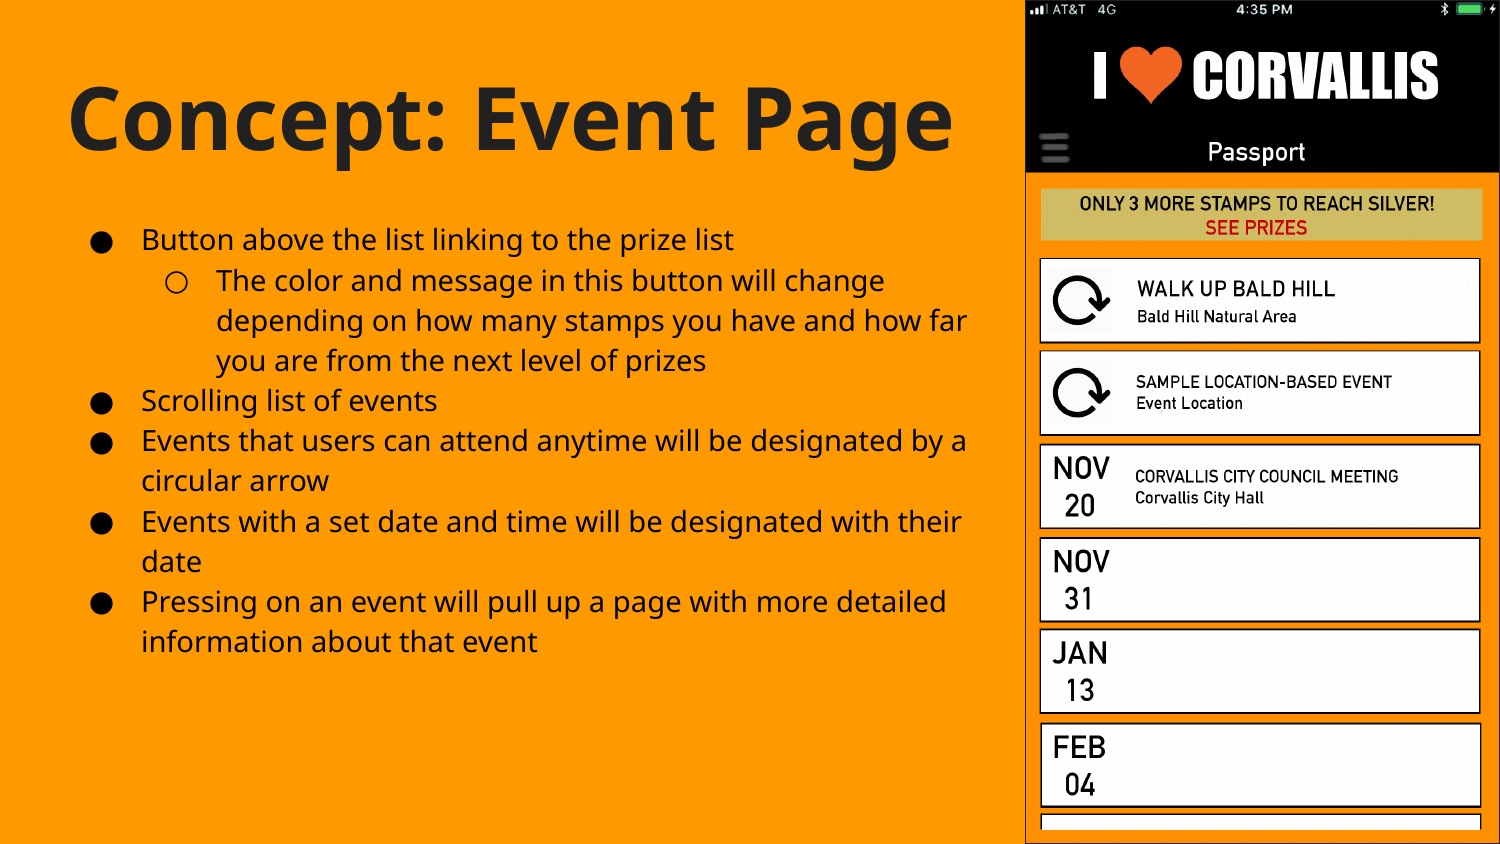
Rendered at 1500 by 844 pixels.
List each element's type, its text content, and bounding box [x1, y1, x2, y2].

list Button above the list linking to the prize list The color and message in this button will change depending on how many stamps you have and how far you are from the next level of prizes Scrolling list of events Events that users can attend anytime will be designated by a circular arrow Events with a set date and time will be designated with their date Pressing on an event will pull up a page with more detailed information about that event [51, 201, 1020, 750]
title Concept: Event Page [51, 48, 1020, 180]
picture [1025, 0, 1500, 844]
